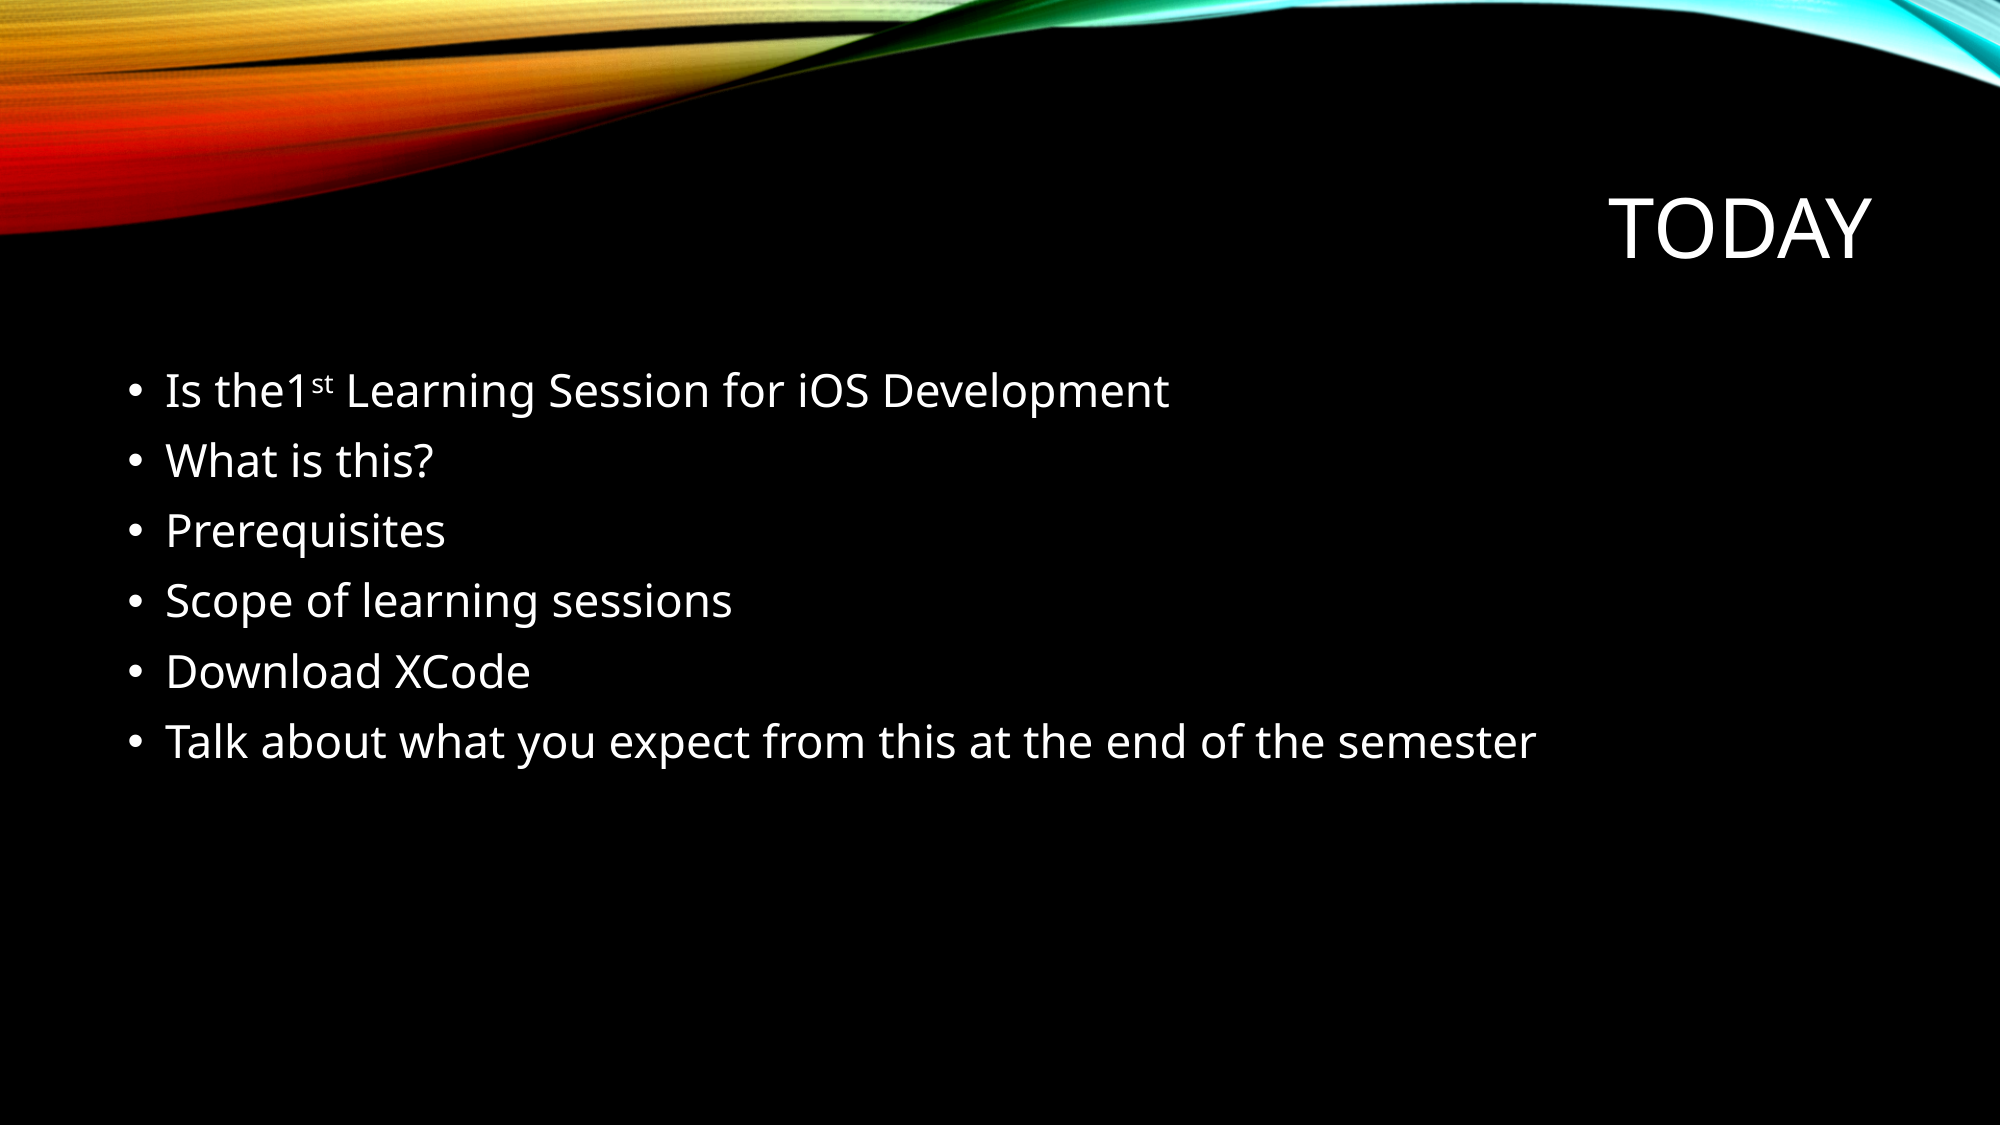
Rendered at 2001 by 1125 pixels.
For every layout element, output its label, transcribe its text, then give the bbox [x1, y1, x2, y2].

picture [0, 0, 2000, 237]
title today [474, 125, 1888, 338]
list Is the1st Learning Session for iOS Development What is this? Prerequisites Scope of learning sessions Download XCode Talk about what you expect from this at the end of the semester [112, 360, 1888, 1021]
